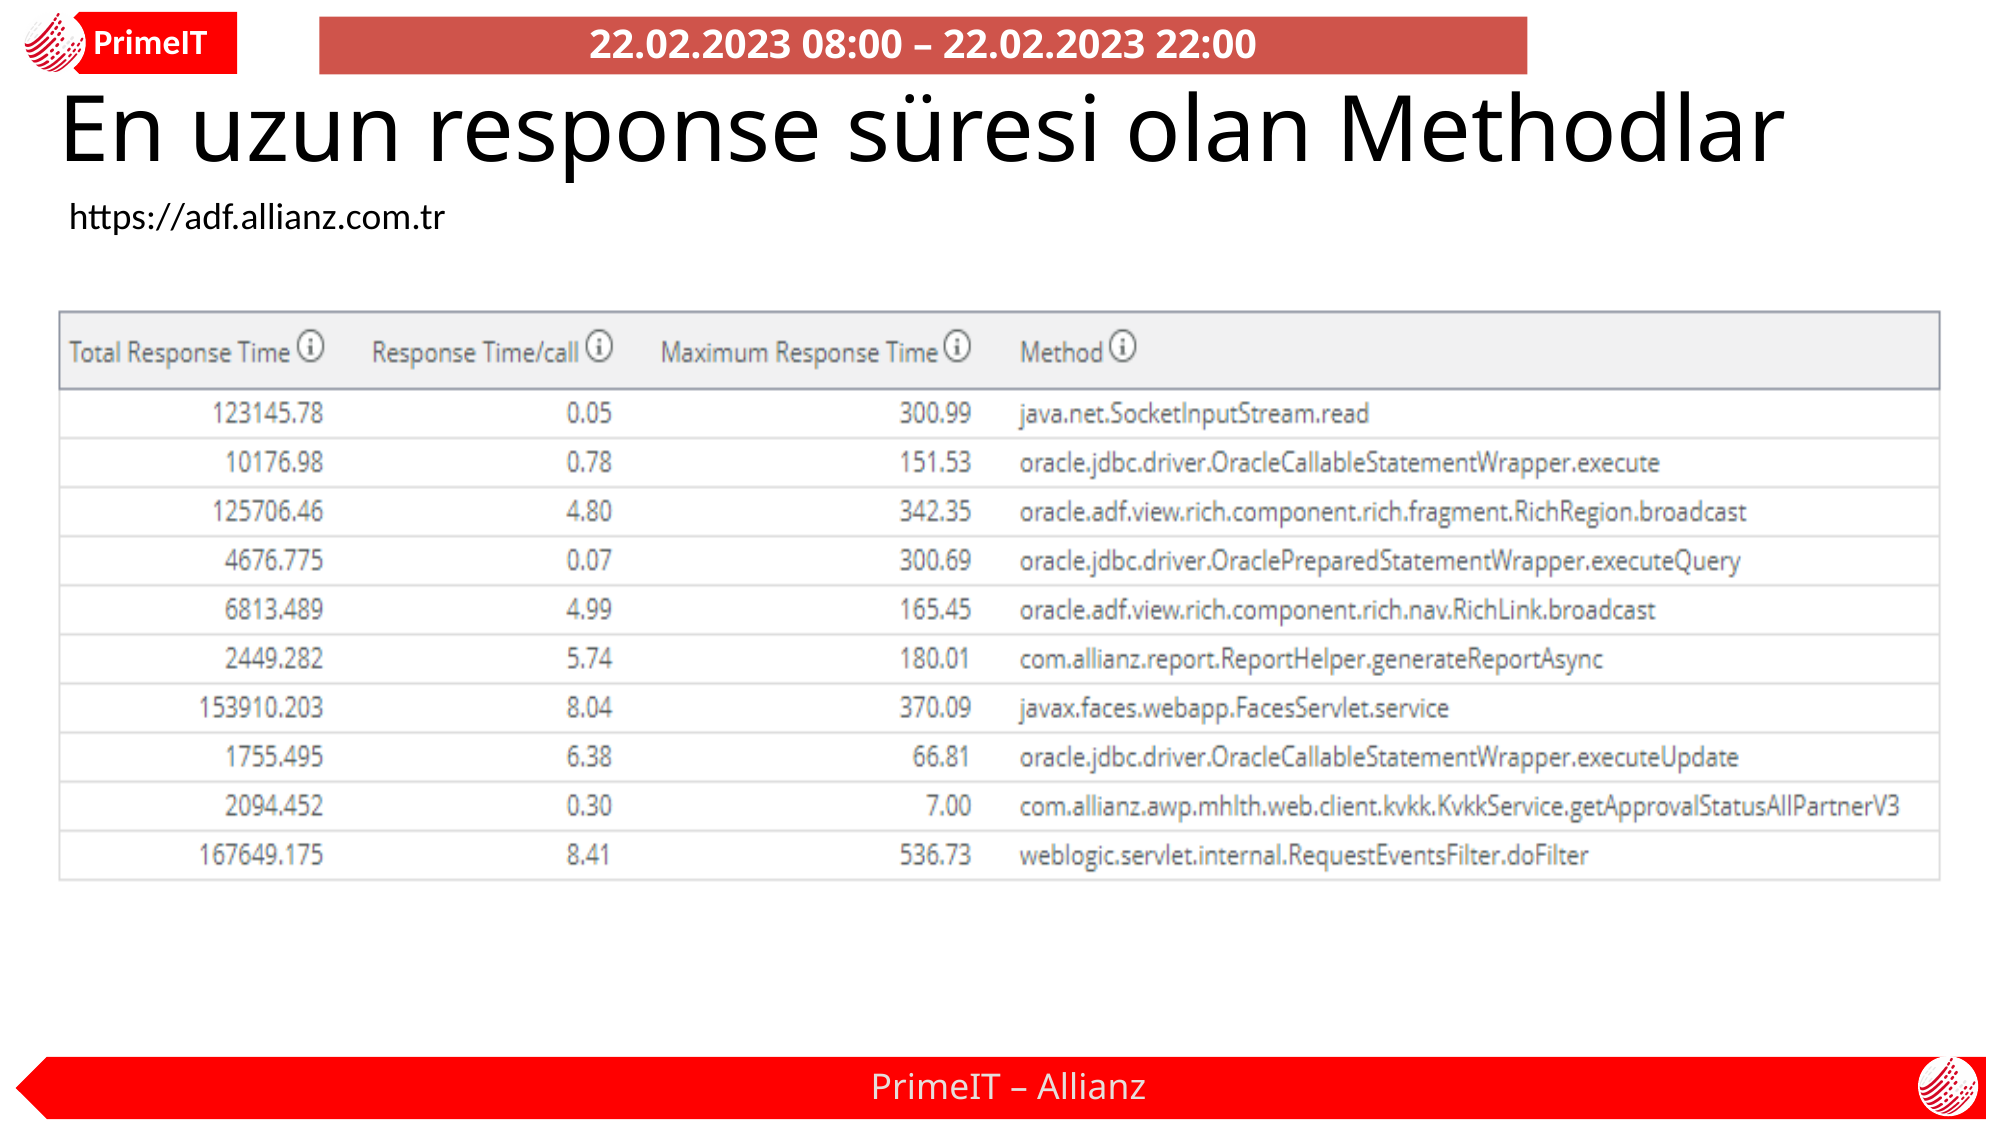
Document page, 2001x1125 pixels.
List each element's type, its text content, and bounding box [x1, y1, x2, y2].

text_box 22.02.2023 08:00 – 22.02.2023 22:00 [319, 16, 1528, 75]
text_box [15, 1056, 1986, 1120]
text_box En uzun response süresi olan Methodlar [0, 75, 1847, 201]
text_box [23, 11, 238, 75]
text_box https://adf.allianz.com.tr [54, 184, 810, 245]
picture [57, 309, 1943, 884]
